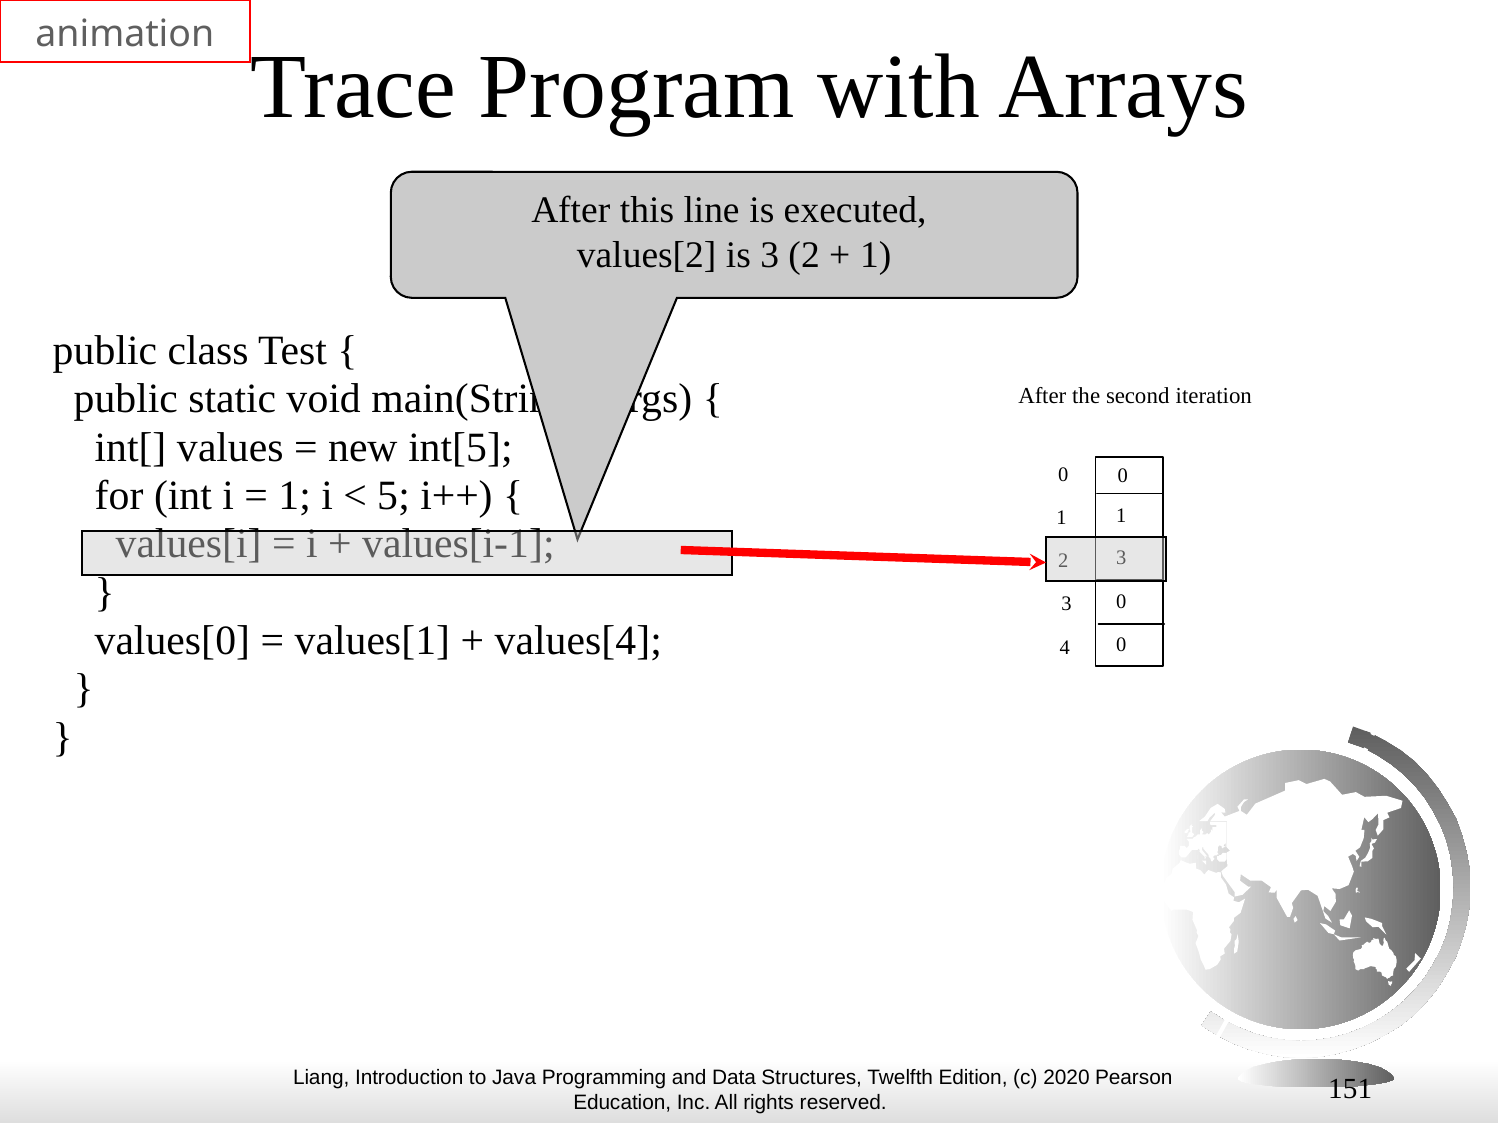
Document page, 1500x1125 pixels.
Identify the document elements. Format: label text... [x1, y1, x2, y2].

title Trace Program with Arrays [112, 37, 1388, 125]
text_box animation [0, 0, 250, 63]
list public class Test { public static void main(String[] args) { int[] values = new int[5]; for (int i = 1; i < 5; i++) { values[i] = i + values[i-1]; } values[0] = values[1] + values[4]; } } [37, 422, 750, 788]
text_box [82, 530, 733, 575]
slide_number 151 [1074, 1049, 1388, 1125]
list public class Test { public static void main(String[] args) { int[] values = new int[5]; for (int i = 1; i < 5; i++) { values[i] = i + values[i-1]; } values[0] = values[1] + values[4]; } } [627, 324, 750, 421]
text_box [957, 335, 1280, 681]
text_box After this line is executed, values[2] is 3 (2 + 1) [390, 171, 1078, 421]
text_box After this line is executed, values[2] is 3 (2 + 1) [542, 422, 626, 530]
list public class Test { public static void main(String[] args) { int[] values = new int[5]; for (int i = 1; i < 5; i++) { values[i] = i + values[i-1]; } values[0] = values[1] + values[4]; } } [37, 324, 541, 421]
